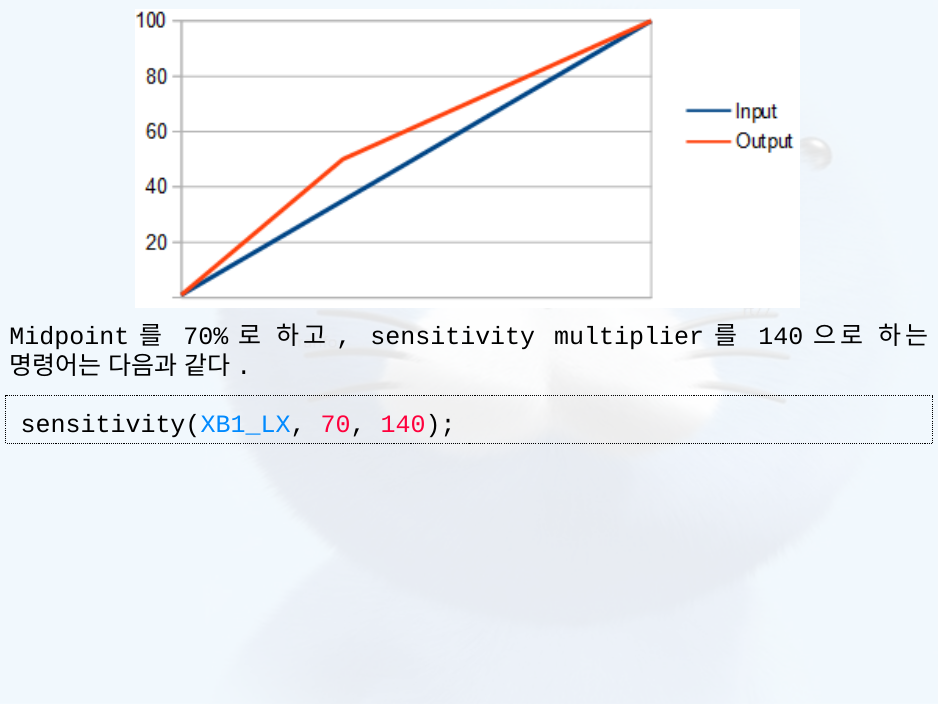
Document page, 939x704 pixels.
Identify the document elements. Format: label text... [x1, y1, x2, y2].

picture [135, 8, 800, 308]
text_box sensitivity(XB1_LX, 70, 140); [5, 395, 933, 444]
list Midpoint를 70%로 하고, sensitivity multiplier를 140으로 하는 명령어는 다음과 같다. [0, 0, 938, 704]
